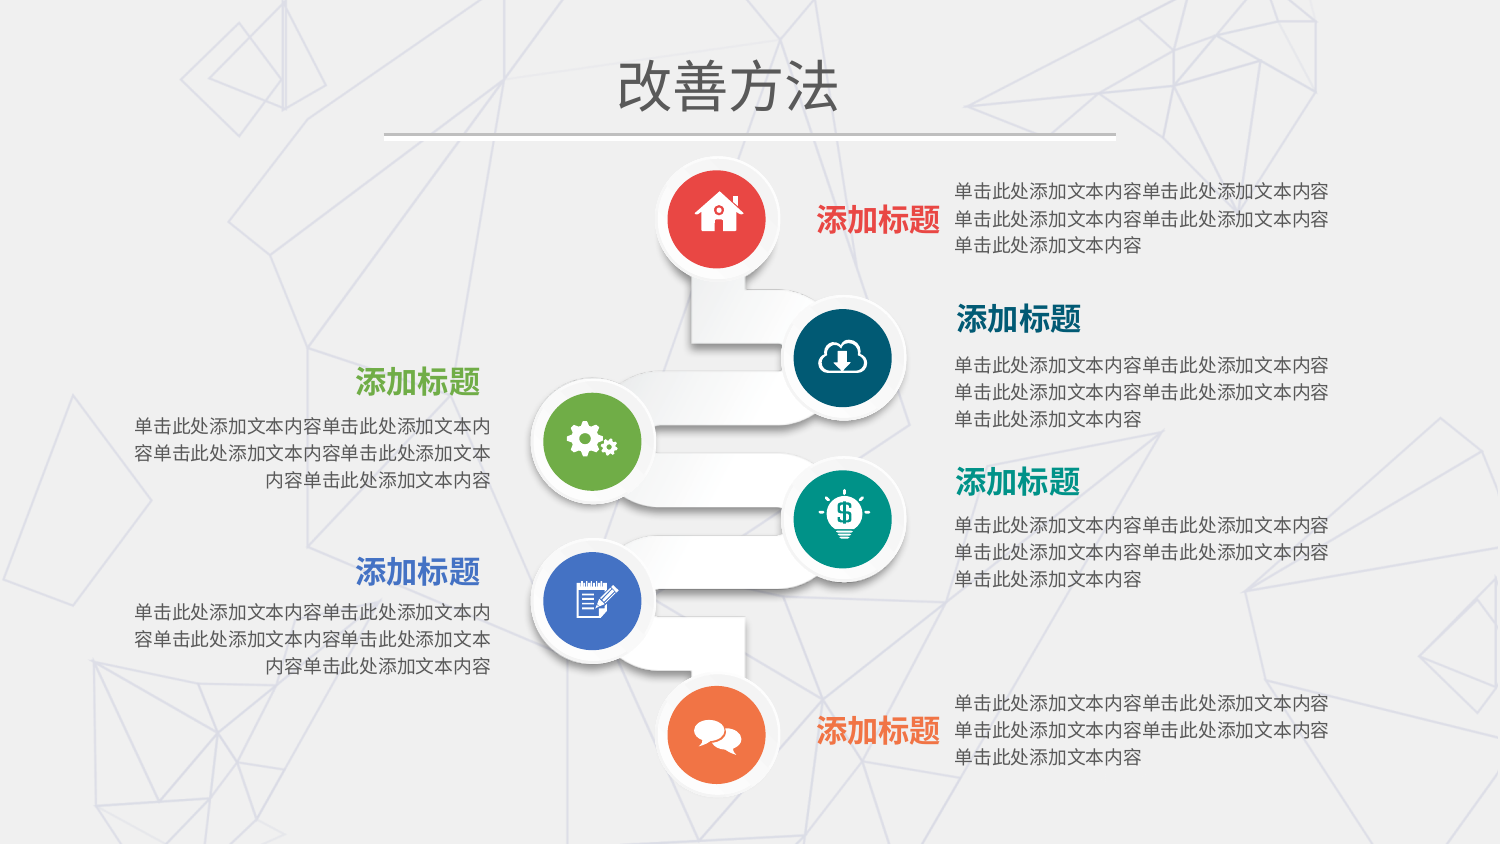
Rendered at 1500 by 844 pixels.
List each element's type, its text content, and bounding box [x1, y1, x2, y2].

title 改善方法 [280, 51, 1178, 136]
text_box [530, 378, 657, 505]
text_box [530, 537, 657, 664]
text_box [655, 156, 781, 282]
text_box 添加标题 [344, 546, 479, 590]
text_box 添加标题 [957, 293, 1093, 343]
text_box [781, 294, 907, 421]
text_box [781, 456, 907, 582]
text_box 单击此处添加文本内容单击此处添加文本内容单击此处添加文本内容单击此处添加文本内容单击此处添加文本内容 [957, 170, 1344, 262]
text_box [655, 671, 781, 798]
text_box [818, 488, 871, 539]
text_box 单击此处添加文本内容单击此处添加文本内容单击此处添加文本内容单击此处添加文本内容单击此处添加文本内容 [957, 504, 1344, 596]
picture [0, 0, 1498, 844]
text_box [694, 191, 744, 232]
text_box 单击此处添加文本内容单击此处添加文本内容单击此处添加文本内容单击此处添加文本内容单击此处添加文本内容 [957, 681, 1344, 774]
text_box 添加标题 [957, 456, 1092, 504]
text_box 单击此处添加文本内容单击此处添加文本内容单击此处添加文本内容单击此处添加文本内容单击此处添加文本内容 [957, 343, 1344, 436]
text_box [566, 421, 618, 457]
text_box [694, 719, 742, 755]
text_box 单击此处添加文本内容单击此处添加文本内容单击此处添加文本内容单击此处添加文本内容单击此处添加文本内容 [118, 404, 479, 497]
text_box 单击此处添加文本内容单击此处添加文本内容单击此处添加文本内容单击此处添加文本内容单击此处添加文本内容 [118, 590, 479, 683]
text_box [576, 581, 619, 618]
text_box 添加标题 [344, 356, 479, 404]
